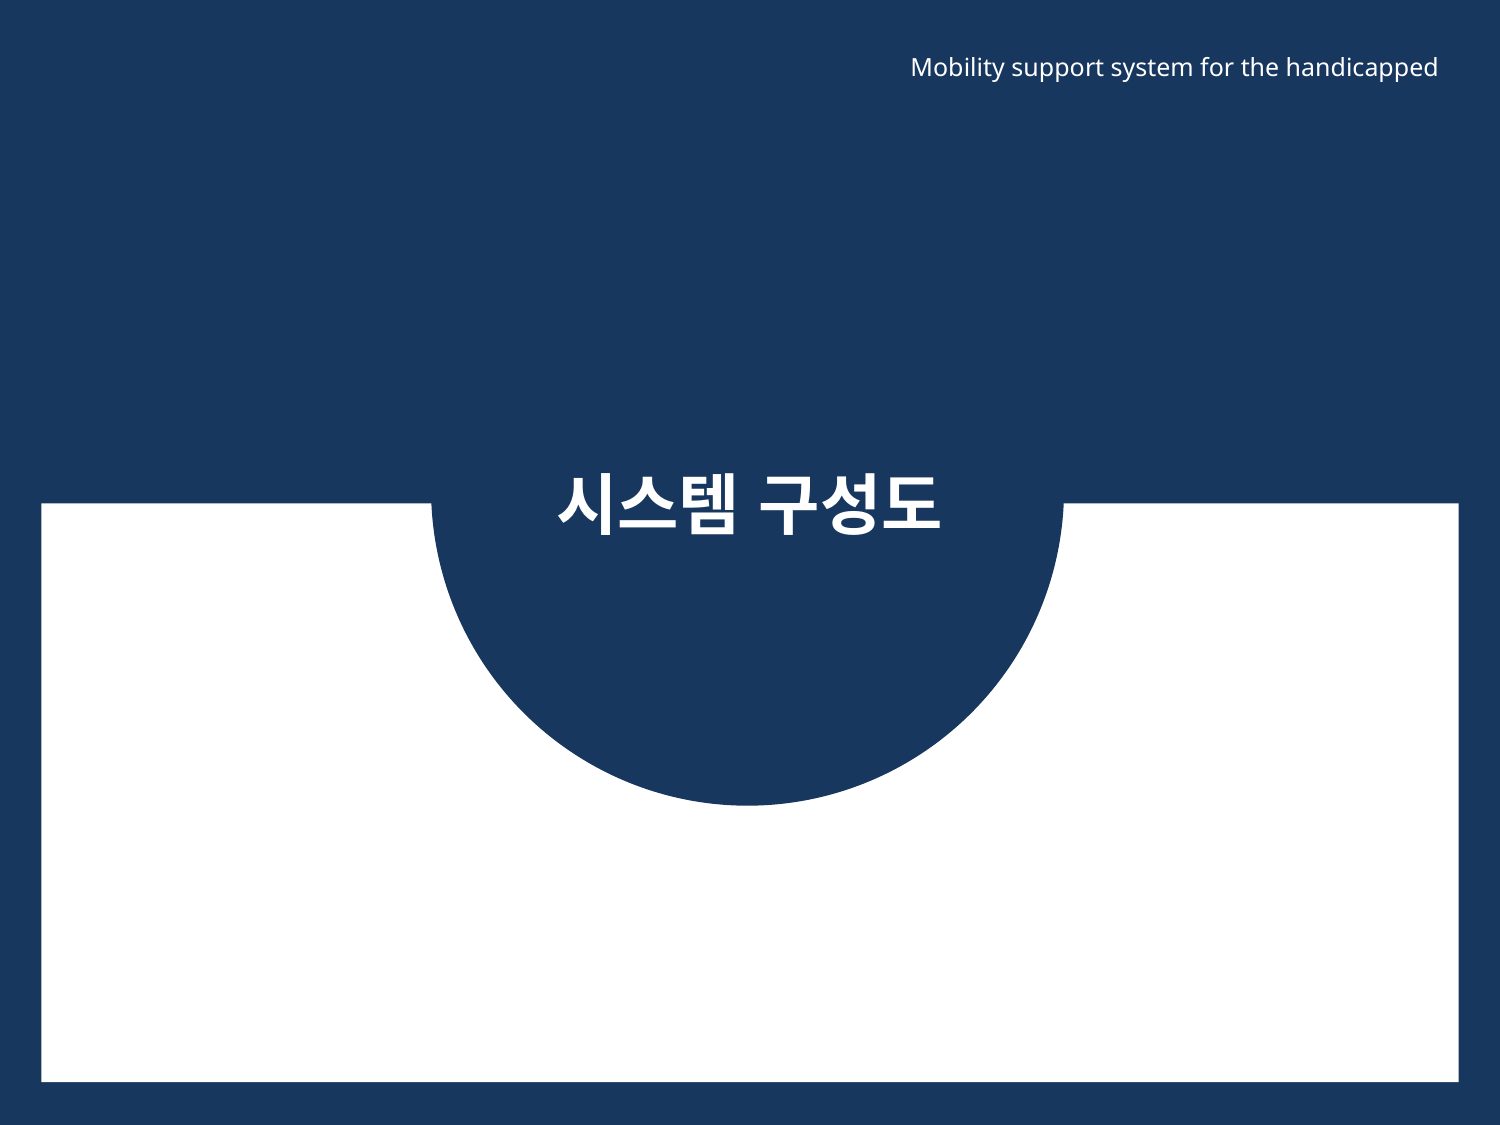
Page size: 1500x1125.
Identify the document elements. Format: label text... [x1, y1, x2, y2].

text_box 시스템 구성도 [436, 455, 1063, 551]
text_box [428, 170, 1067, 808]
text_box [39, 501, 1461, 1084]
text_box Mobility support system for the handicapped [879, 44, 1471, 90]
